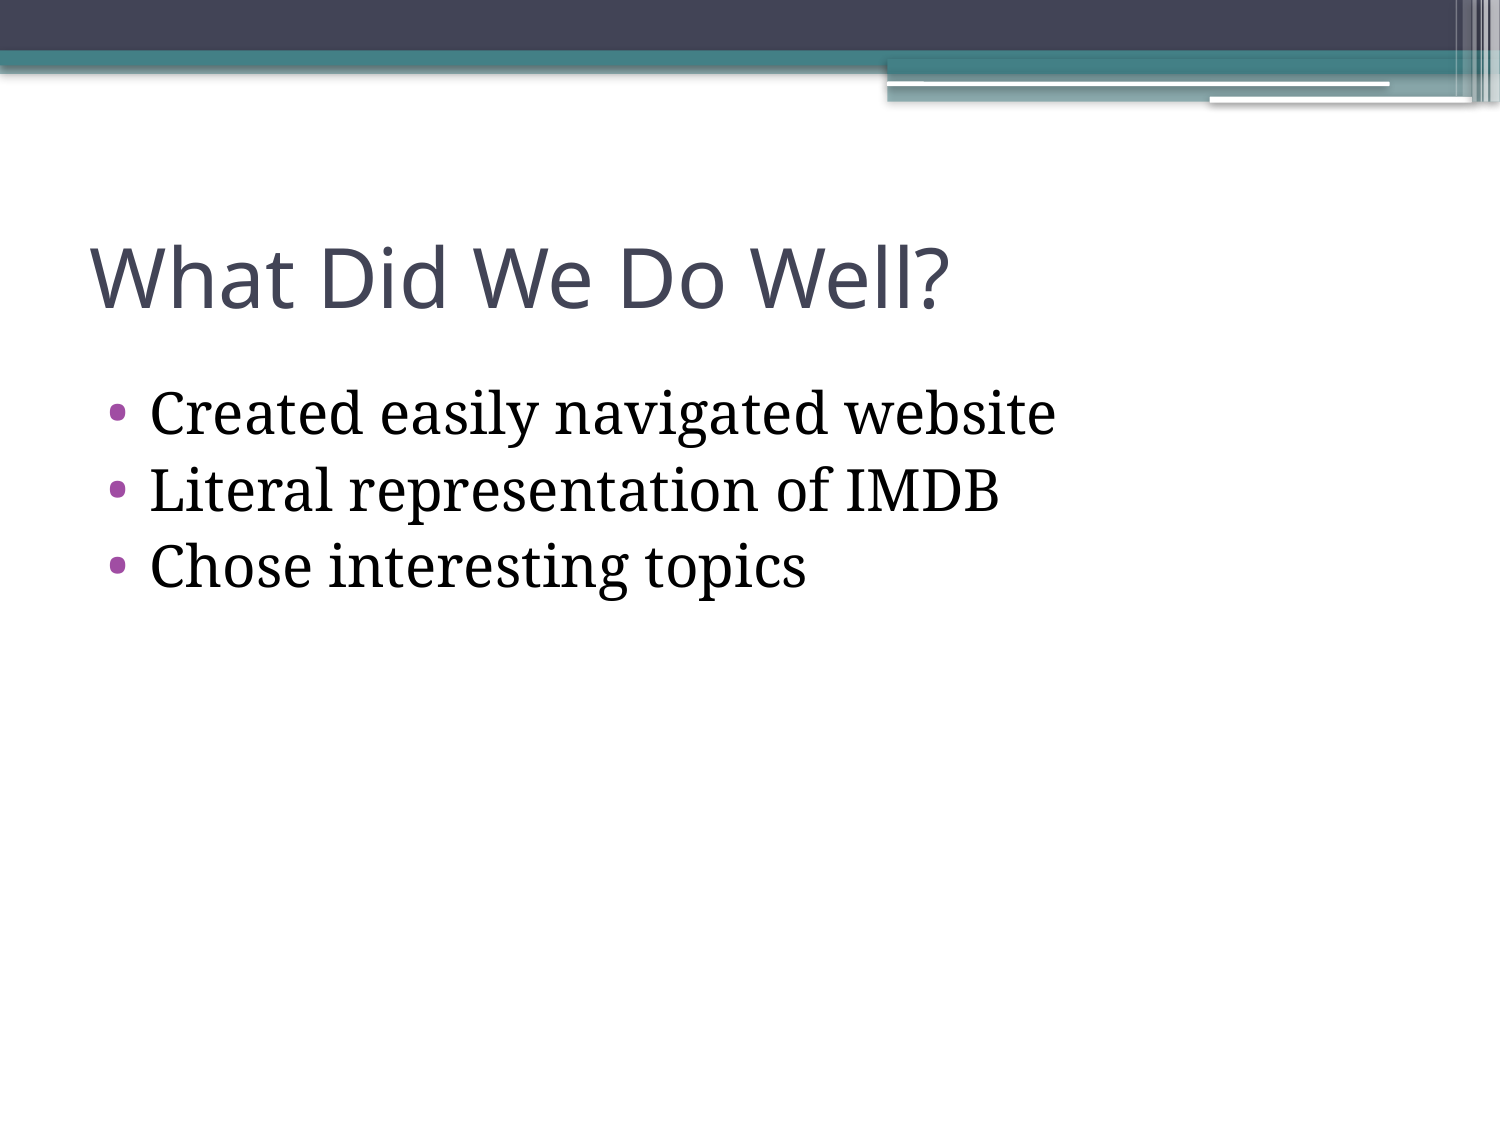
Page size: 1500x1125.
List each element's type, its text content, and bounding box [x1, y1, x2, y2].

title What Did We Do Well? [75, 187, 1425, 363]
list Created easily navigated website Literal representation of IMDB Chose interesting topics [75, 368, 1425, 1079]
